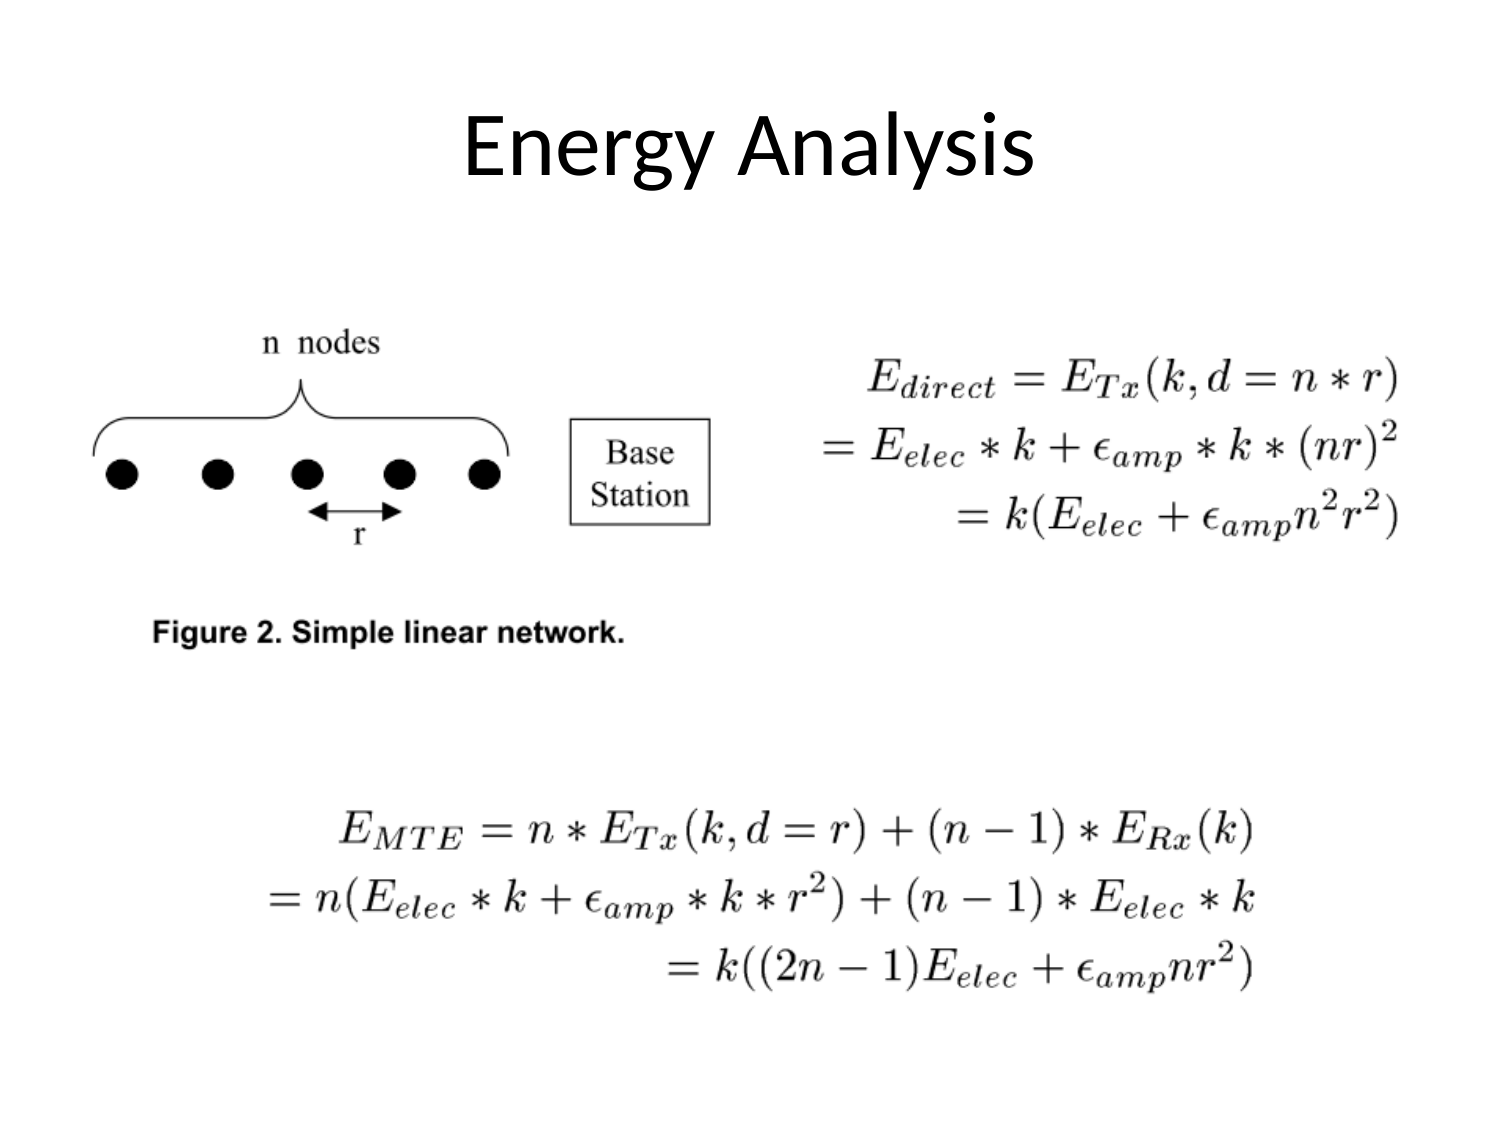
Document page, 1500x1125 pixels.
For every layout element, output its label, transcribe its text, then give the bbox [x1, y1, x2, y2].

title Energy Analysis [75, 45, 1425, 233]
picture [253, 798, 1280, 1010]
picture [796, 337, 1434, 561]
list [76, 302, 733, 670]
